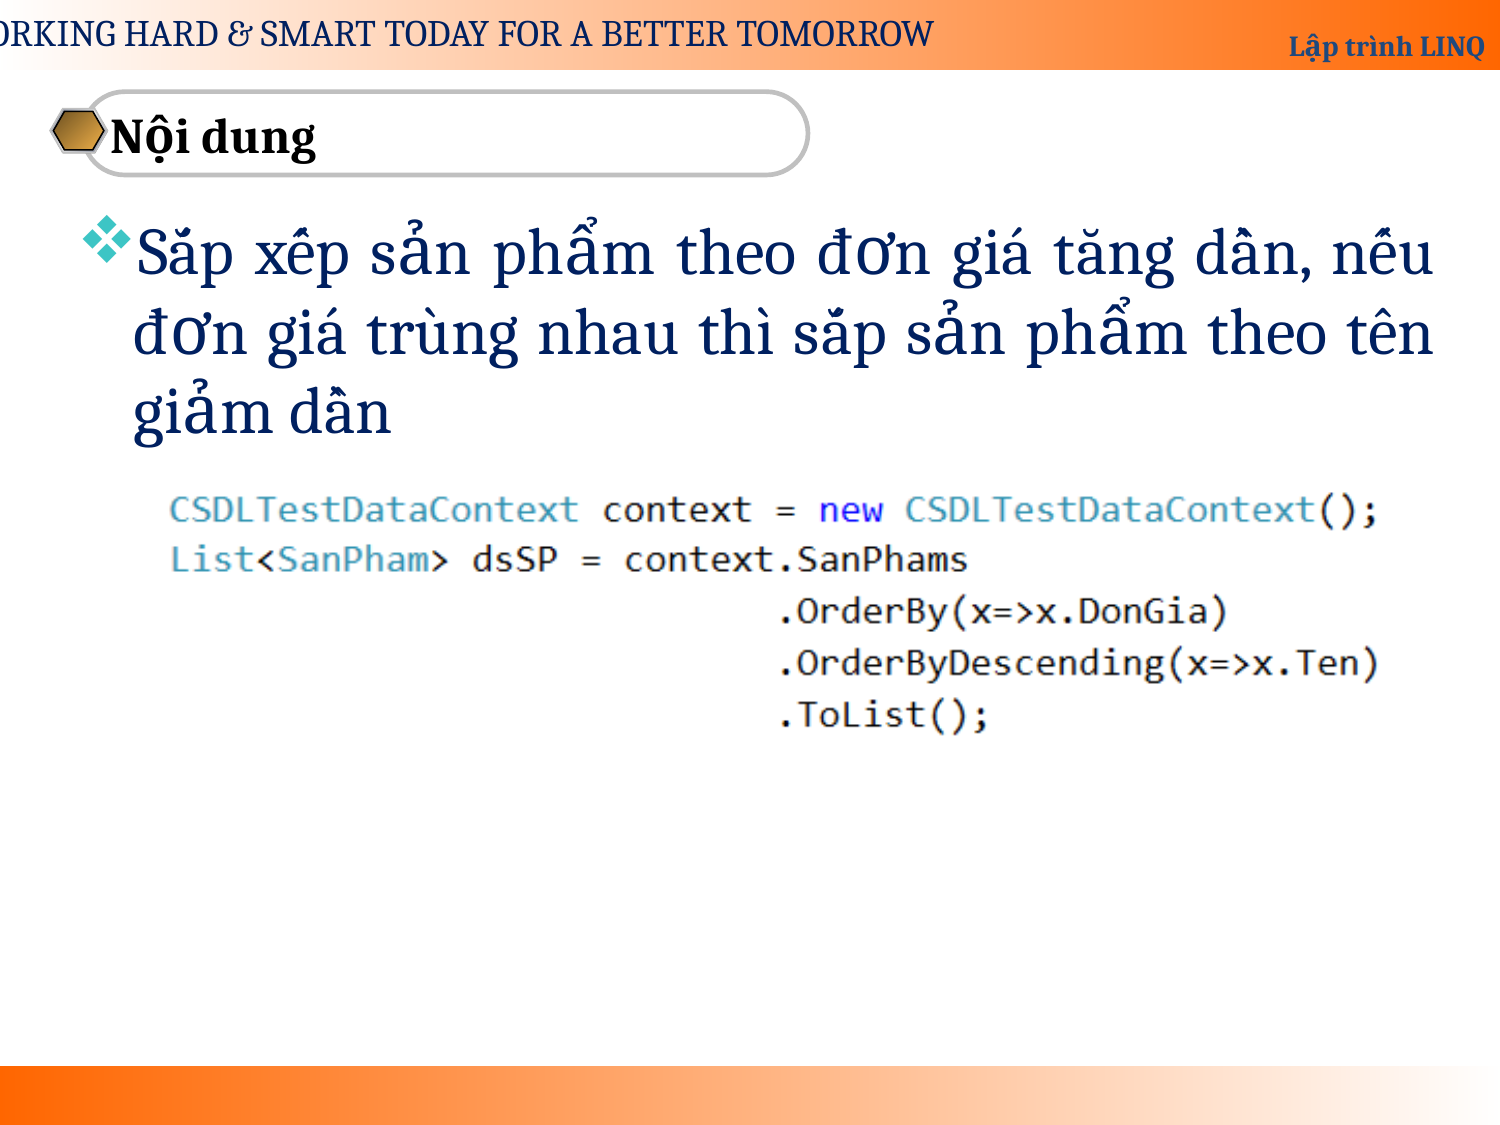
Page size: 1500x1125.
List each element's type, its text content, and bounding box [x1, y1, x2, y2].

picture [162, 487, 1420, 751]
text_box Sắp xếp sản phẩm theo đơn giá tăng dần, nếu đơn giá trùng nhau thì sắp sản phẩm theo tên giảm dần [62, 199, 1450, 849]
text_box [49, 91, 809, 176]
